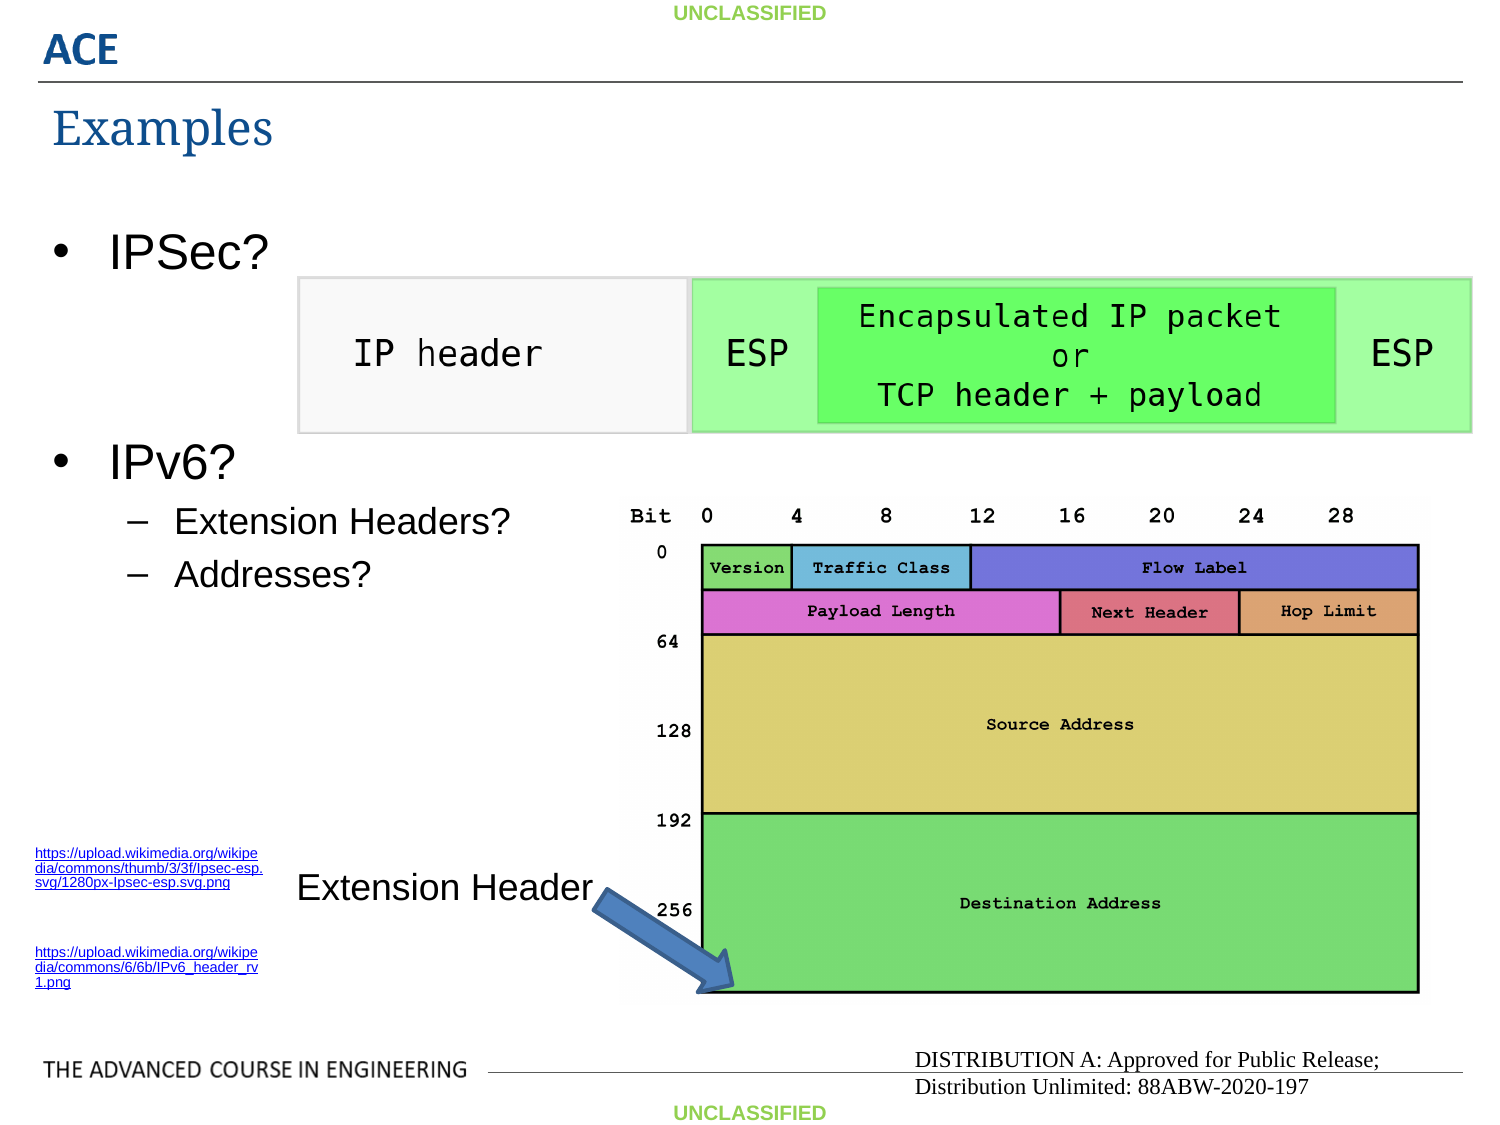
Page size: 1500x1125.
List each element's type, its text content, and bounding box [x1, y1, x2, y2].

list Examples [37, 90, 1463, 163]
text_box IPSec? IPv6? Extension Headers? Addresses? [37, 212, 1388, 955]
text_box [598, 887, 614, 926]
picture [37, 24, 122, 70]
text_box Photo: https://upload.wikimedia.org/wikipedia/commons/thumb/3/3f/Ipsec-esp.svg/1280px-Ipsec-esp.svg.png Author: Mbakhoff License: public domain Photo: https://upload.wikimedia.org/wikipedia/commons/6/6b/IPv6_header_rv1.png License: Creative Commons 3.0 [20, 819, 279, 974]
picture [297, 275, 1473, 434]
picture [27, 1046, 488, 1100]
text_box Extension Header [281, 855, 609, 916]
picture [619, 496, 1431, 1006]
